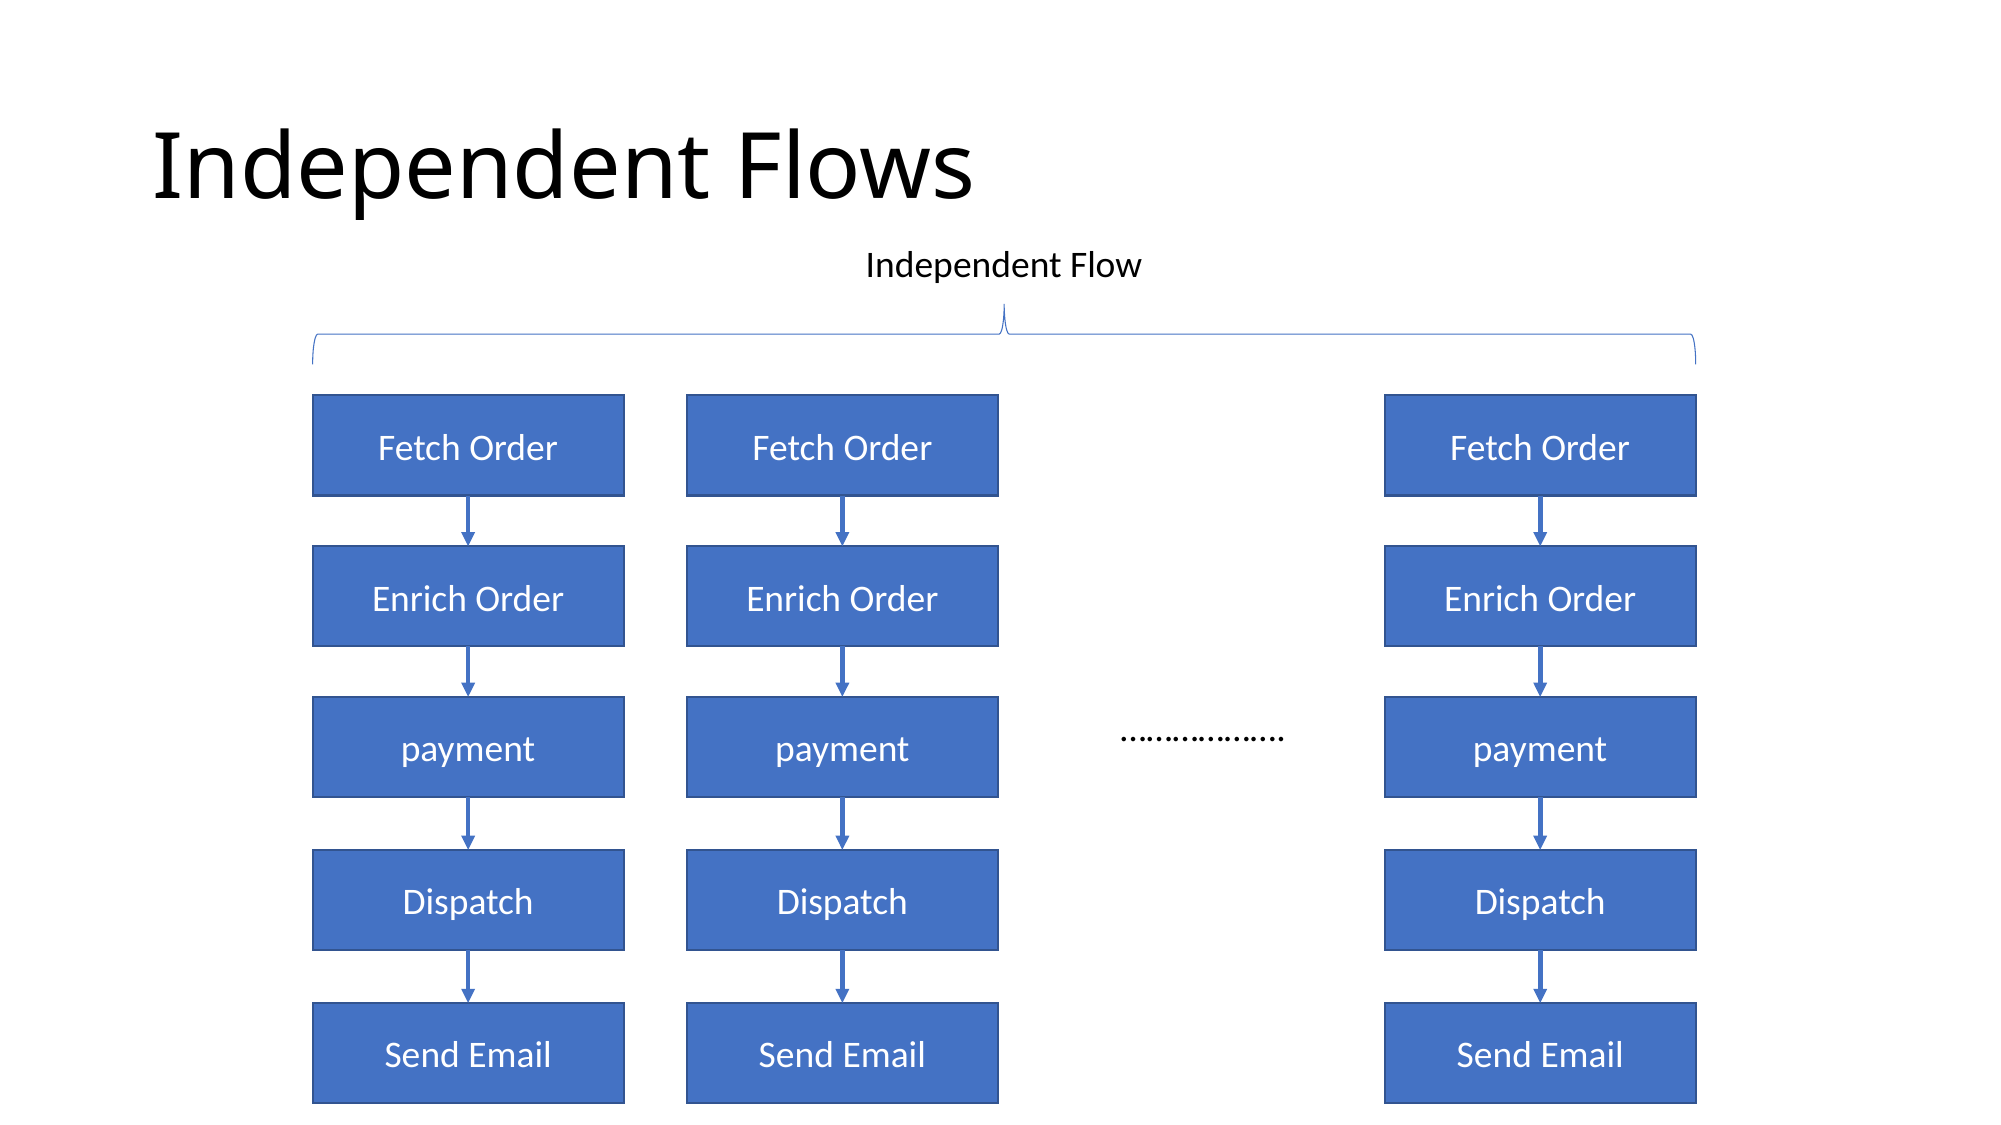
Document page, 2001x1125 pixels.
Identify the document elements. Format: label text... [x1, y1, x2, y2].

text_box Fetch Order [1384, 394, 1697, 497]
text_box Fetch Order [312, 394, 625, 497]
title Independent Flows [137, 59, 1863, 278]
text_box Dispatch [312, 849, 625, 951]
text_box Enrich Order [1384, 545, 1697, 647]
text_box Send Email [312, 1002, 625, 1104]
text_box Enrich Order [686, 545, 999, 647]
text_box Send Email [1384, 1002, 1697, 1104]
text_box [312, 303, 1697, 365]
text_box payment [686, 696, 999, 798]
text_box payment [312, 696, 625, 798]
text_box ………………. [1105, 696, 1301, 757]
text_box Enrich Order [312, 545, 625, 647]
text_box Fetch Order [686, 394, 999, 497]
text_box Send Email [686, 1002, 999, 1104]
text_box Dispatch [1384, 849, 1697, 951]
text_box payment [1384, 696, 1697, 798]
text_box Dispatch [686, 849, 999, 951]
text_box Independent Flow [850, 232, 1158, 292]
